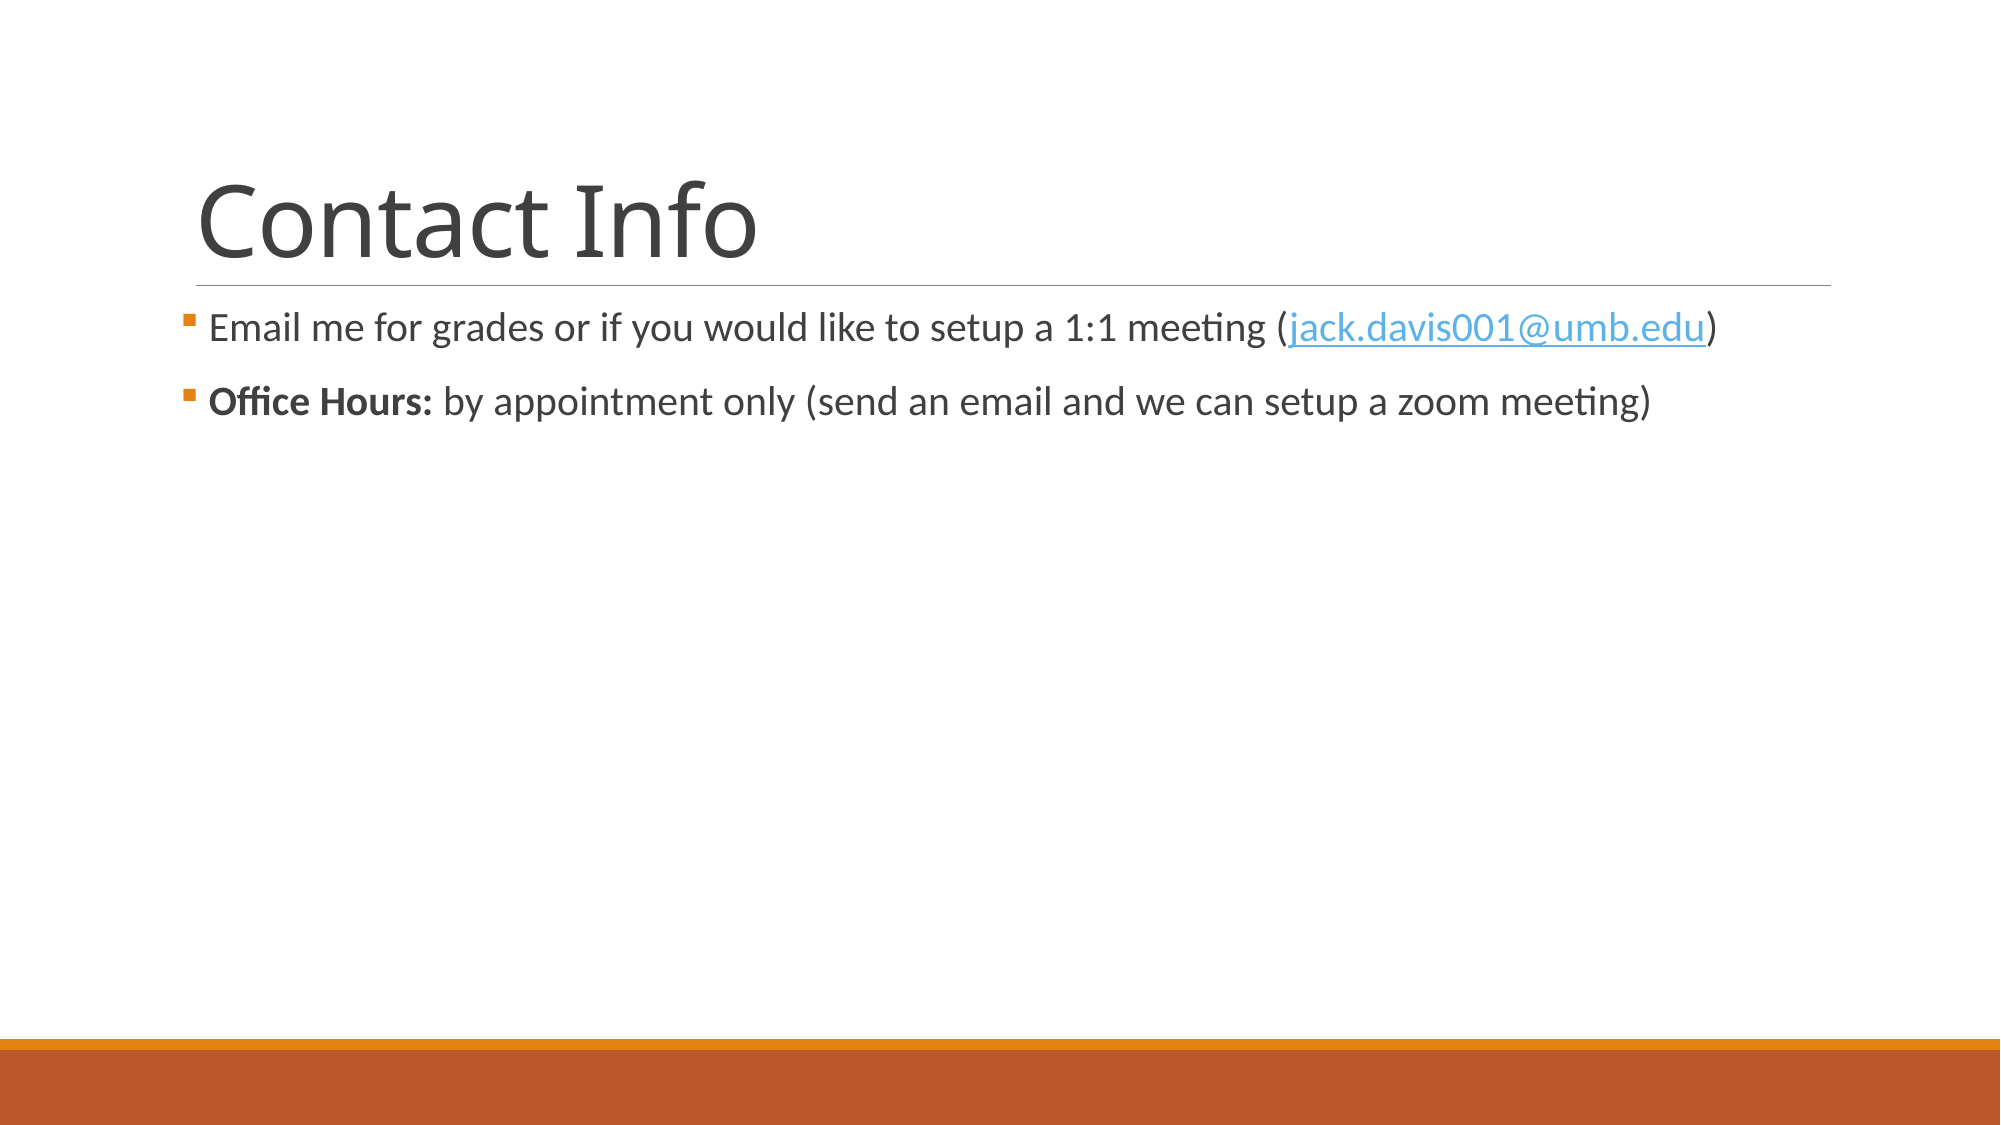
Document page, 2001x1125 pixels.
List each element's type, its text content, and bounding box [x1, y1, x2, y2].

list Email me for grades or if you would like to setup a 1:1 meeting (jack.davis001@umb.edu) Office Hours: by appointment only (send an email and we can setup a zoom meeting) [180, 298, 1830, 959]
title Contact Info [180, 47, 1830, 285]
